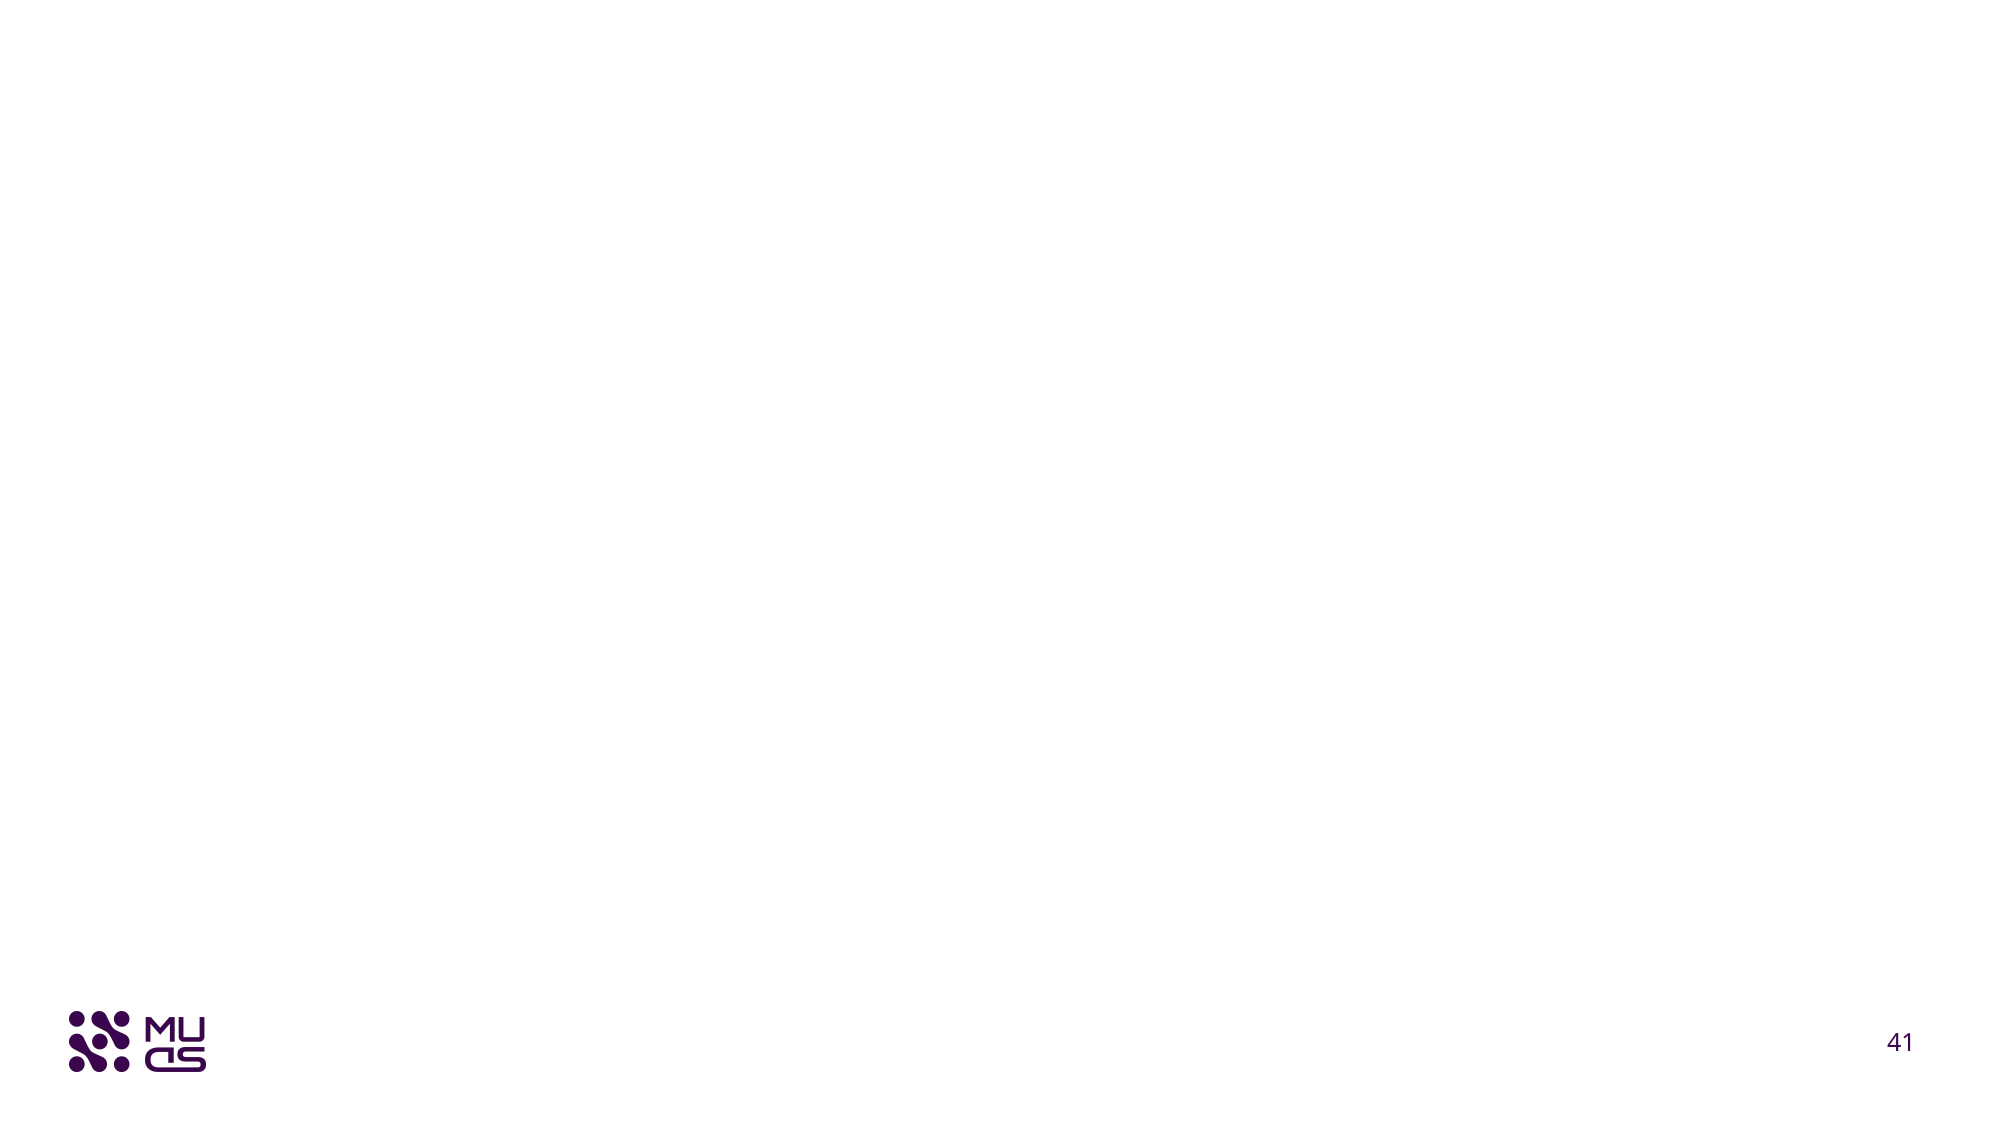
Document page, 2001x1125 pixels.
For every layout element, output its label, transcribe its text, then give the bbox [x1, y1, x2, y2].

picture [69, 1011, 206, 1072]
slide_number 41 [1862, 1013, 1931, 1074]
